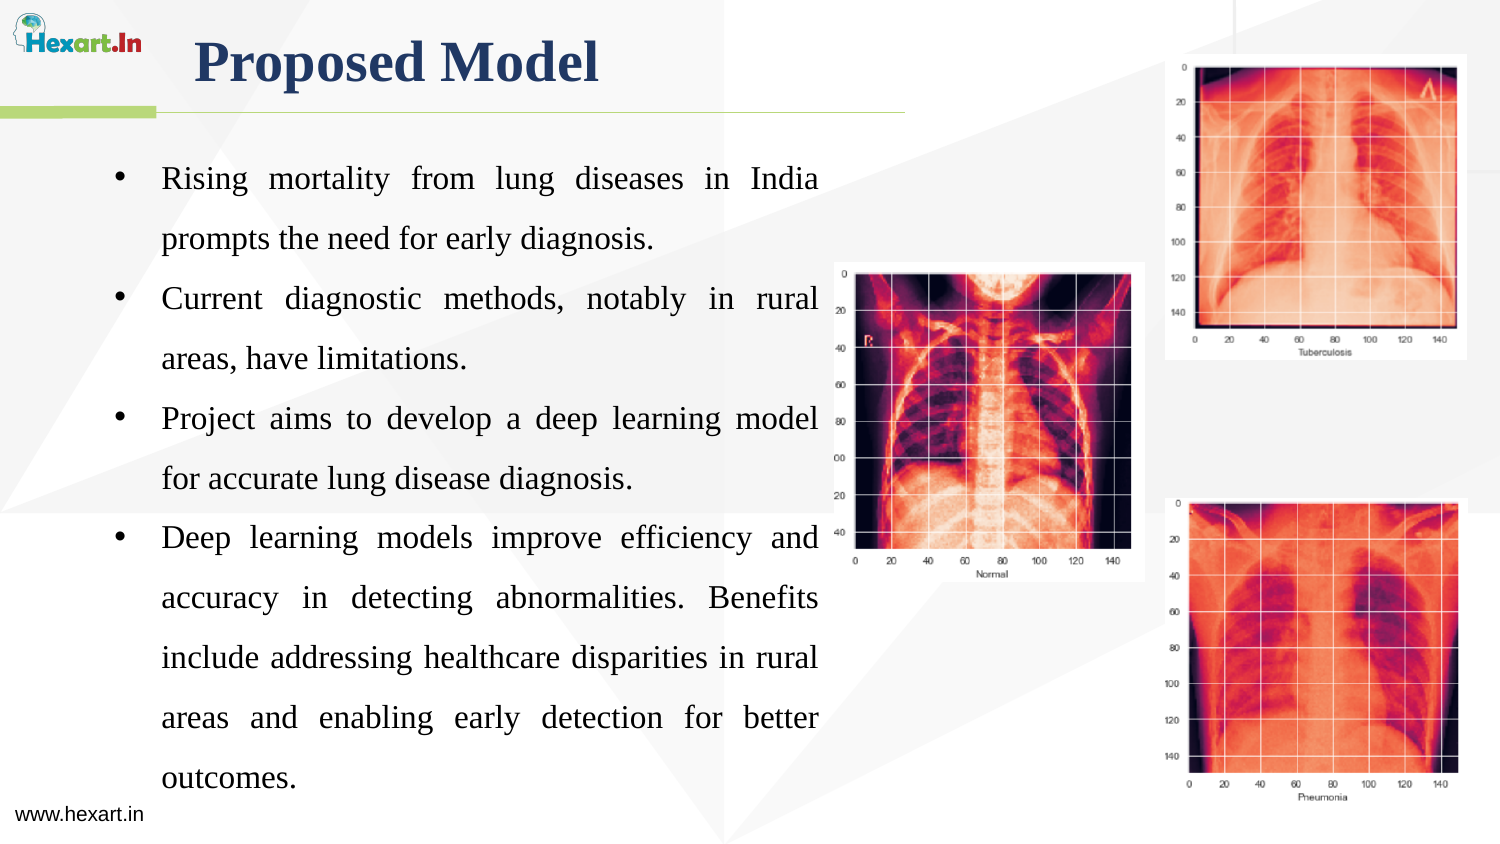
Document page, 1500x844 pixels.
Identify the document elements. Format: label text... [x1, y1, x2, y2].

picture [1165, 54, 1467, 360]
picture [1165, 497, 1468, 804]
text_box Rising mortality from lung diseases in India prompts the need for early diagnosis. Current diagnostic methods, notably in rural areas, have limitations. Project aims to develop a deep learning model for accurate lung disease diagnosis. Deep learning models improve efficiency and accuracy in detecting abnormalities. Benefits include addressing healthcare disparities in rural areas and enabling early detection for better outcomes. [99, 129, 835, 803]
text_box Proposed Model [155, 16, 639, 101]
picture [5, 7, 150, 63]
picture [834, 261, 1145, 582]
